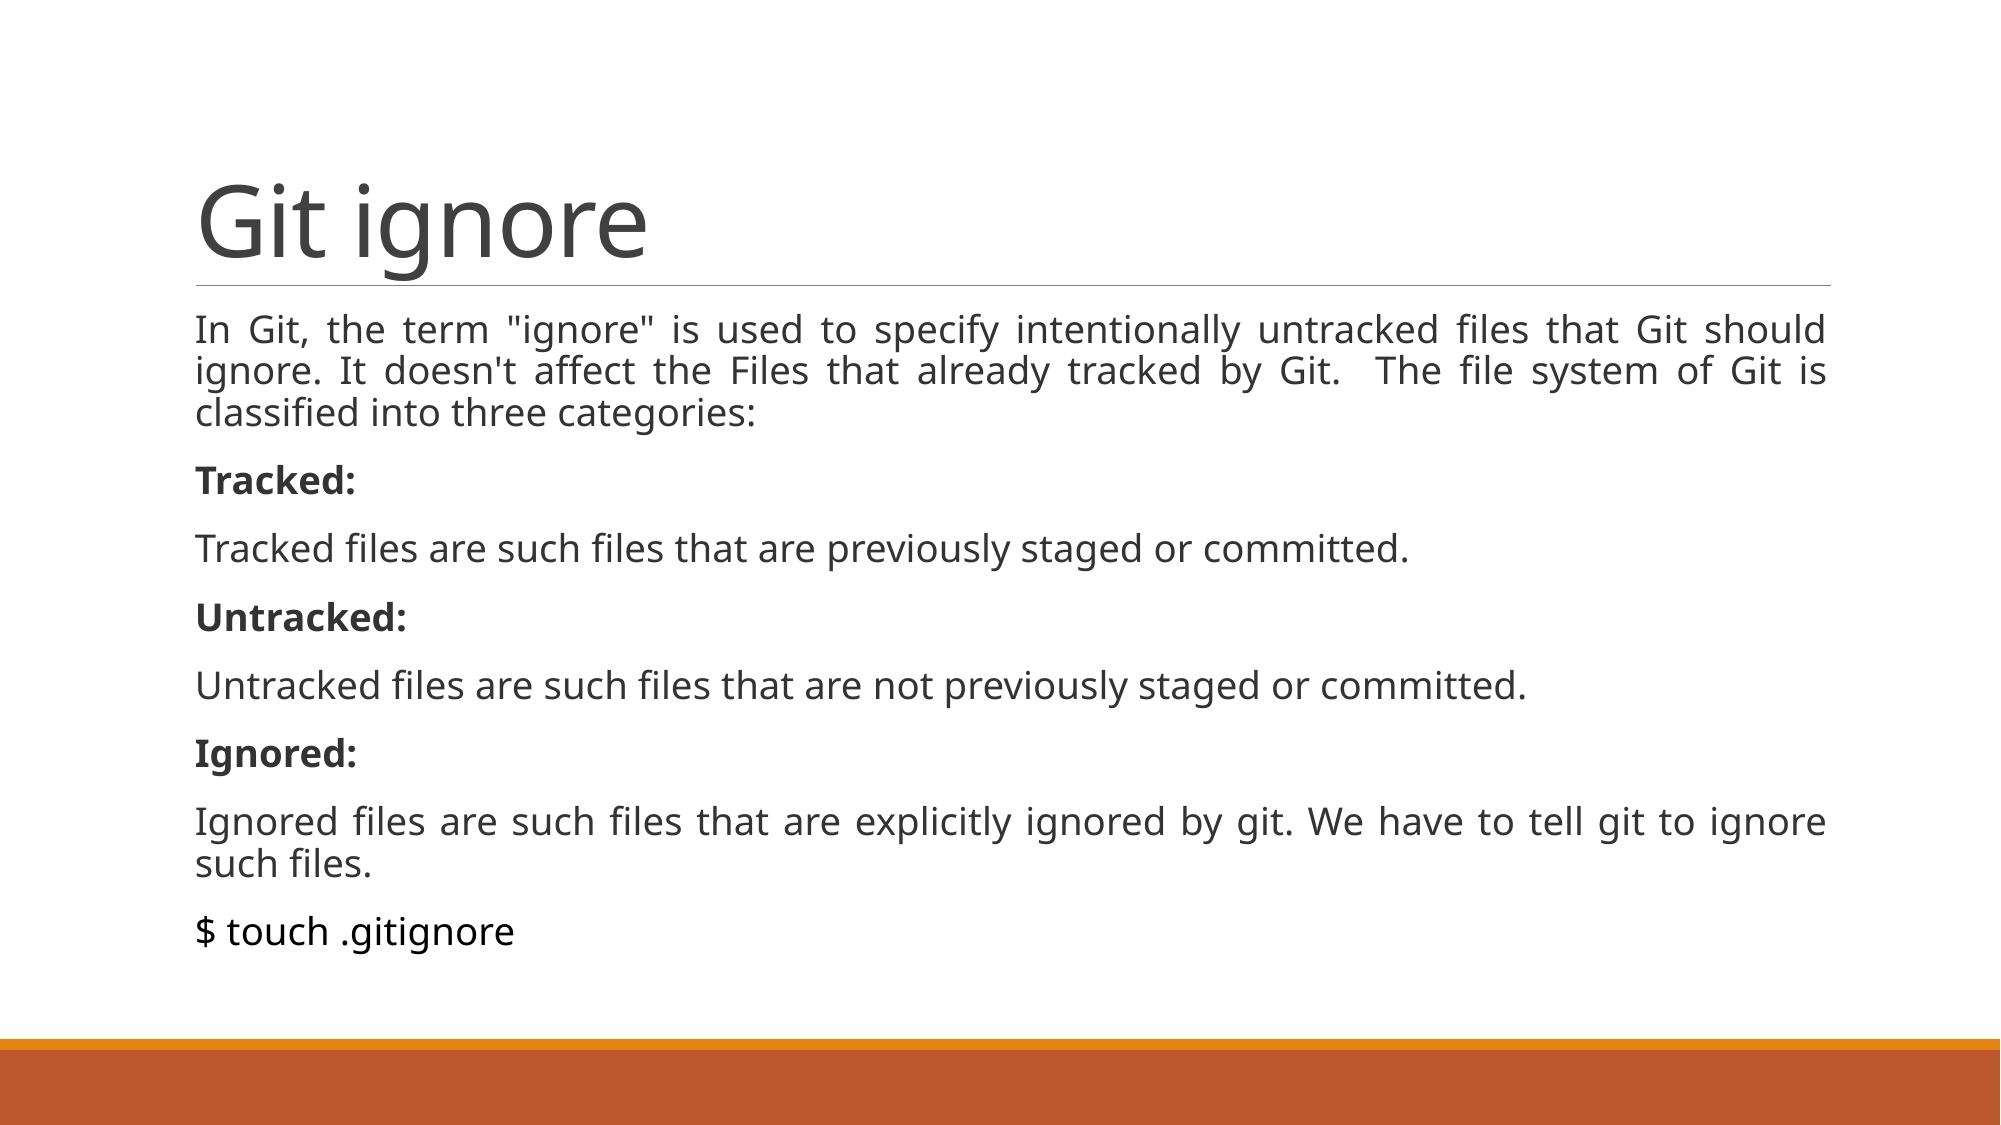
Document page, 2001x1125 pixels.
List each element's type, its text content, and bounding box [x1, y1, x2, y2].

title Git ignore [180, 47, 1830, 285]
list In Git, the term "ignore" is used to specify intentionally untracked files that Git should ignore. It doesn't affect the Files that already tracked by Git. The file system of Git is classified into three categories: Tracked: Tracked files are such files that are previously staged or committed. Untracked: Untracked files are such files that are not previously staged or committed. Ignored: Ignored files are such files that are explicitly ignored by git. We have to tell git to ignore such files. $ touch .gitignore [180, 302, 1830, 963]
